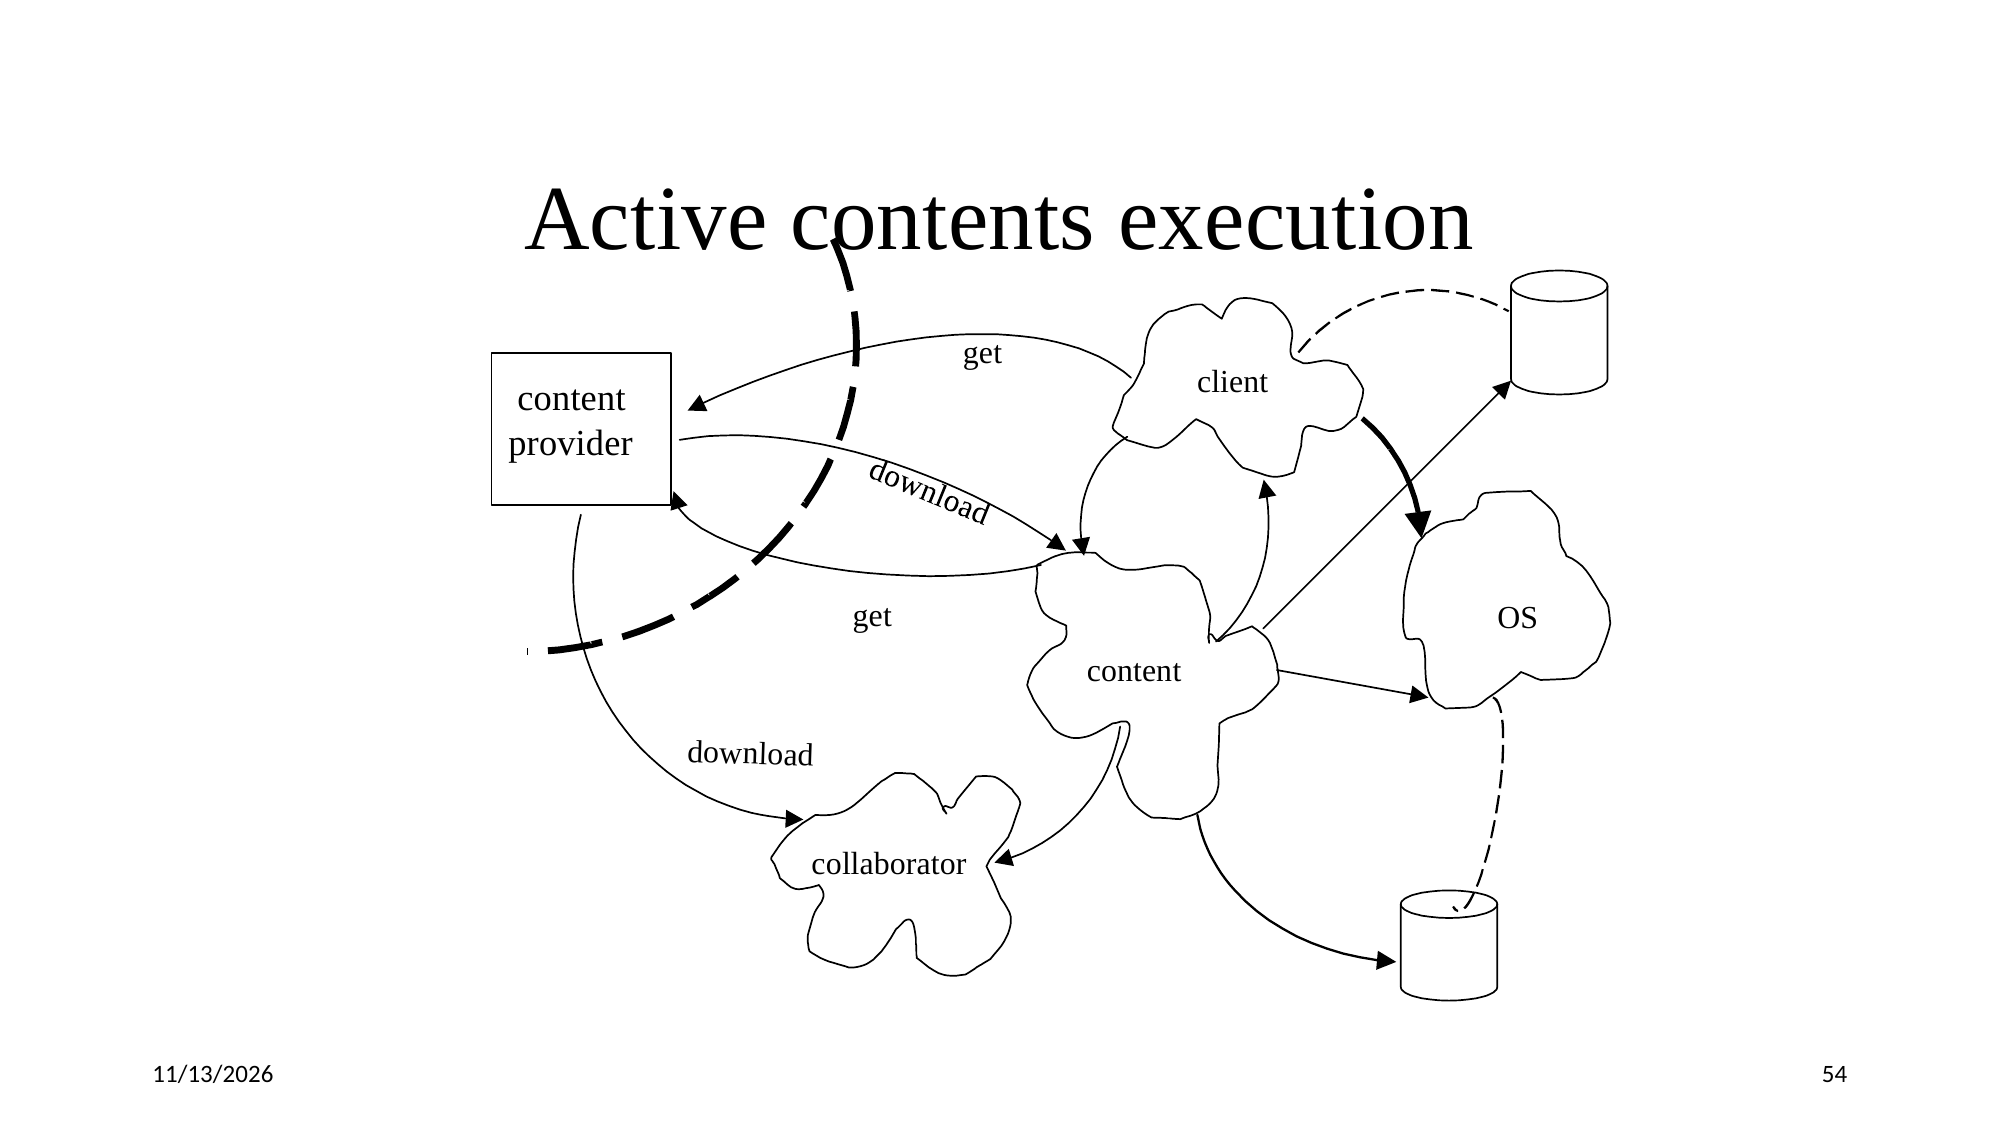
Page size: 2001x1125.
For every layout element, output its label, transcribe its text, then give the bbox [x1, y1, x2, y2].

slide_number 54 [1412, 1042, 1863, 1103]
picture [362, 122, 1639, 1003]
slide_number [137, 1042, 588, 1103]
